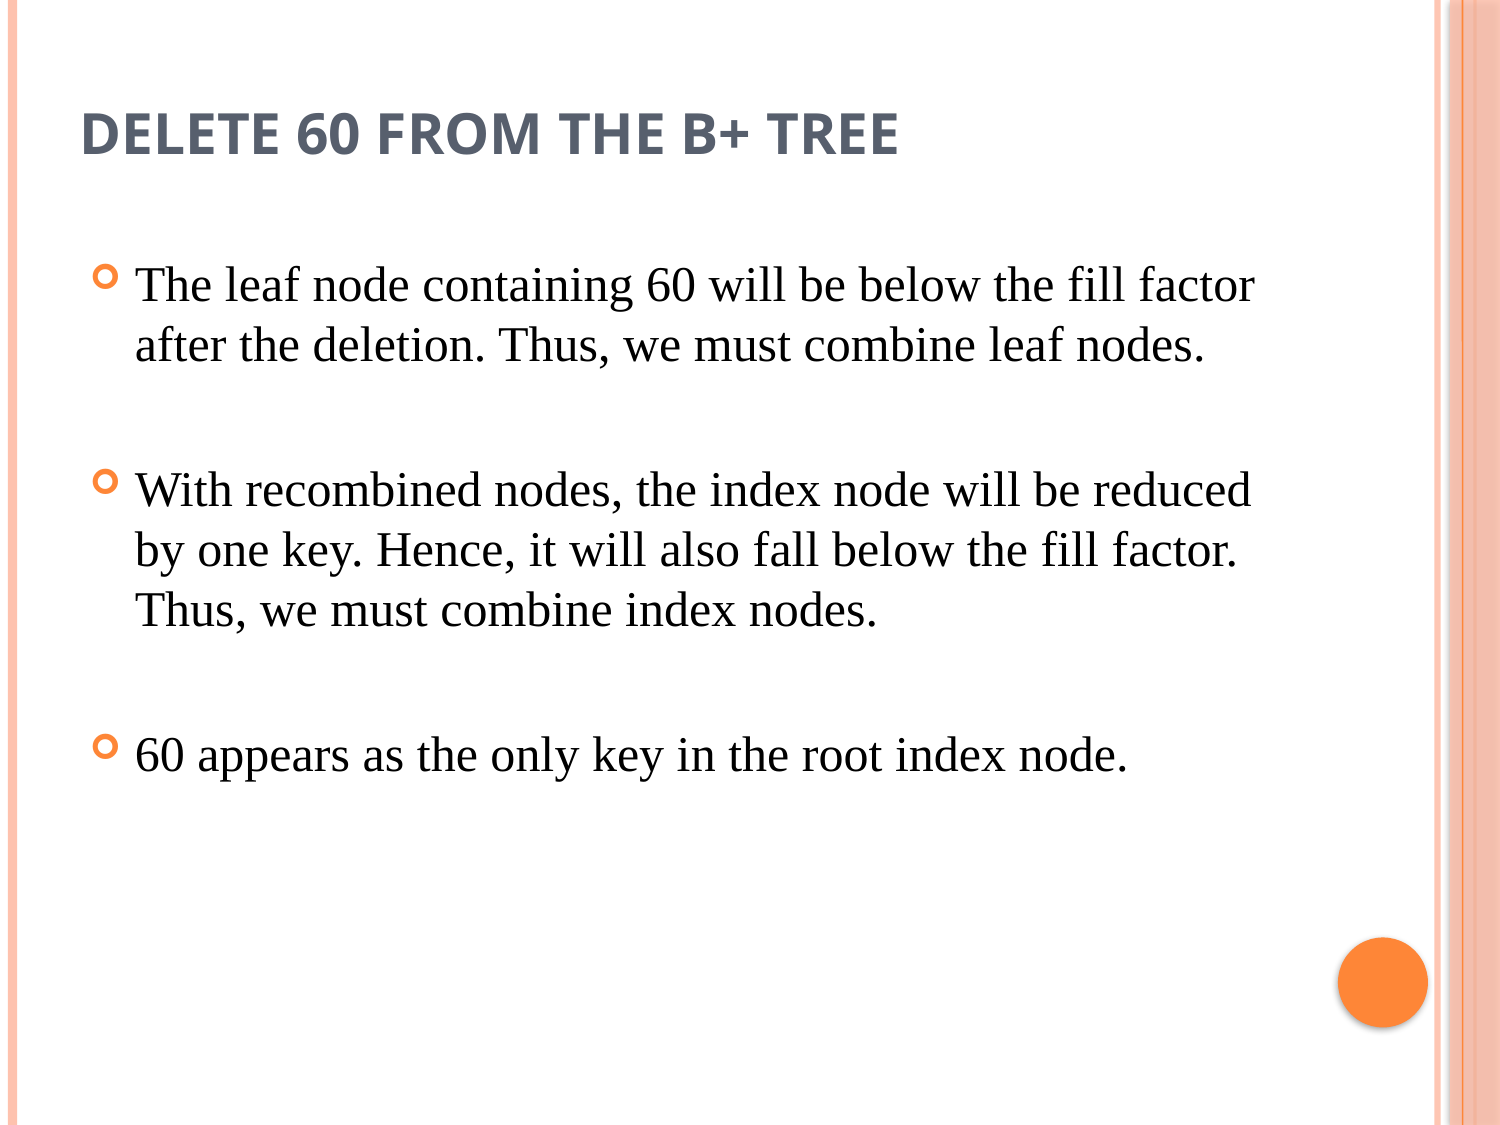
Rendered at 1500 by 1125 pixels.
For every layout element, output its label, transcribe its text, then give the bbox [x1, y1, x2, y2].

title Delete 60 from the B+ tree [64, 90, 1290, 174]
list The leaf node containing 60 will be below the fill factor after the deletion. Thus, we must combine leaf nodes. With recombined nodes, the index node will be reduced by one key. Hence, it will also fall below the fill factor. Thus, we must combine index nodes. 60 appears as the only key in the root index node. [75, 243, 1329, 1062]
